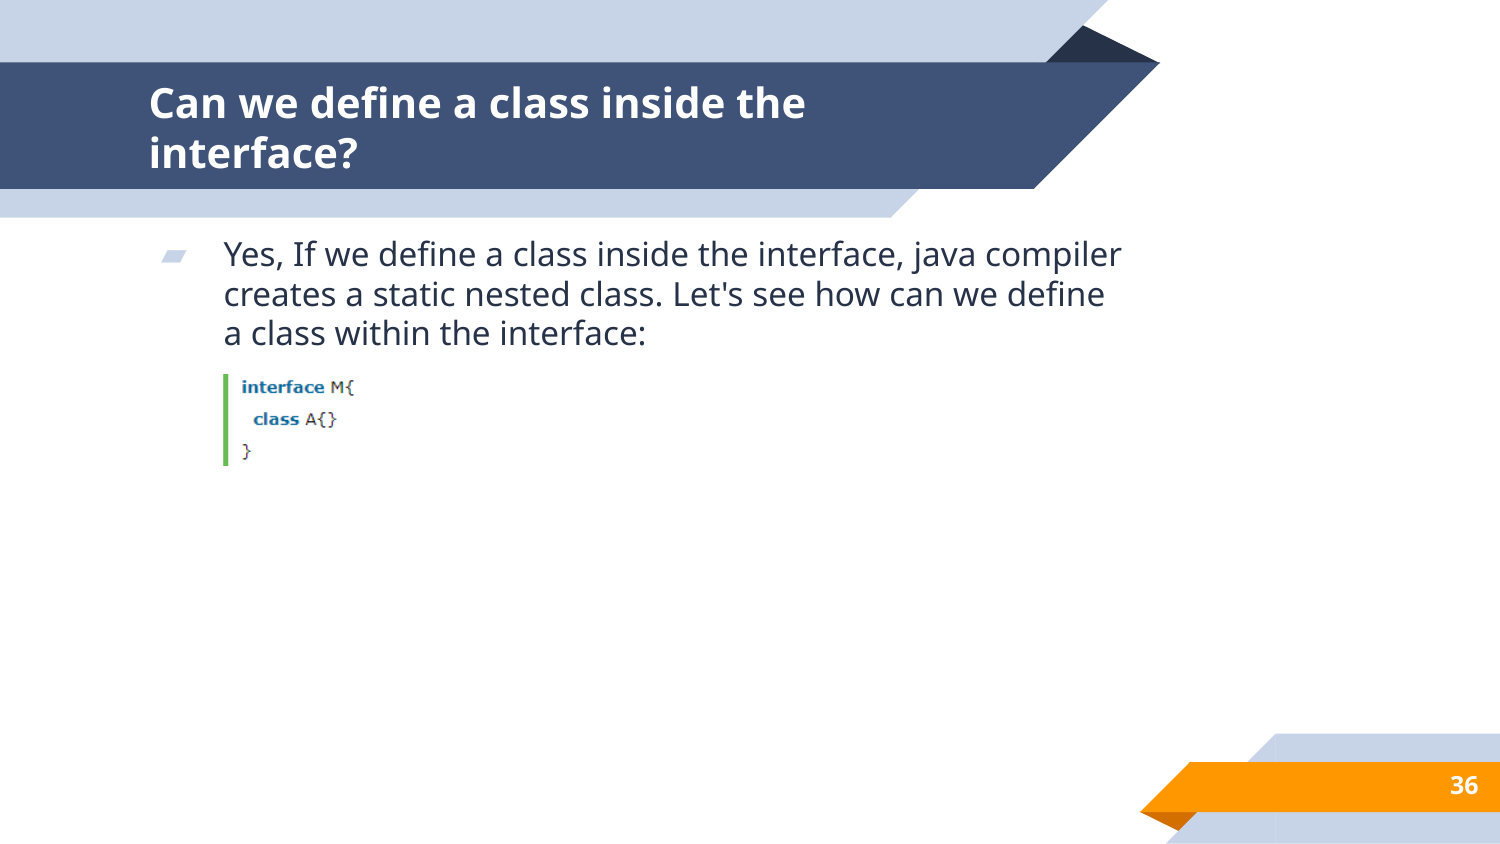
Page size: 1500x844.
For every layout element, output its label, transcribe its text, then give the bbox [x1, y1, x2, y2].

title Can we define a class inside the interface? [133, 64, 1035, 190]
picture [221, 374, 573, 467]
slide_number 36 [1249, 760, 1494, 813]
list Yes, If we define a class inside the interface, java compiler creates a static nested class. Let's see how can we define a class within the interface: [133, 217, 1140, 734]
